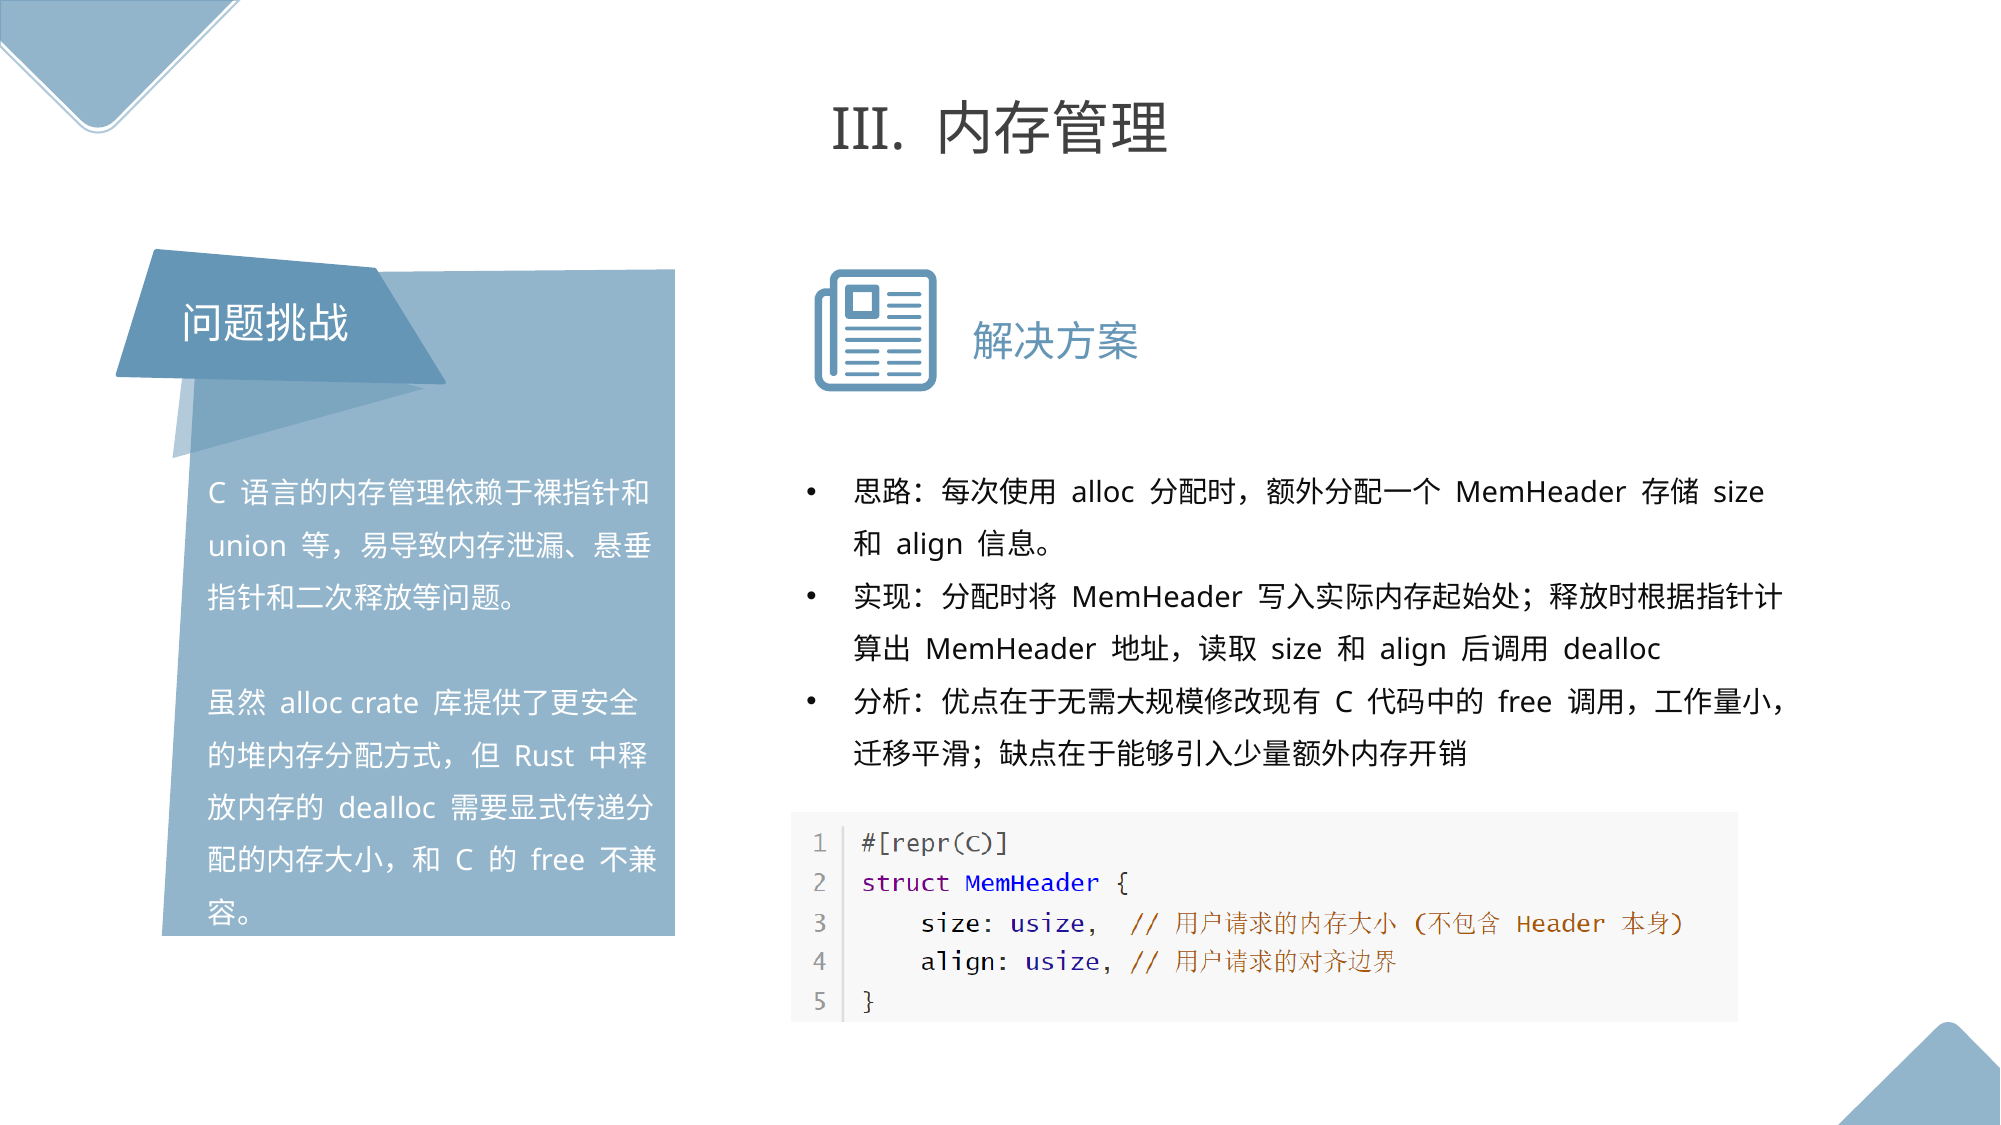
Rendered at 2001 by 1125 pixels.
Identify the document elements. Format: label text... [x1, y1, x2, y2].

text_box 解决方案 [937, 307, 1202, 373]
text_box [1836, 1021, 2000, 1125]
text_box [172, 377, 425, 459]
text_box C 语言的内存管理依赖于裸指针和 union 等，易导致内存泄漏、悬垂指针和二次释放等问题。 虽然 alloc crate 库提供了更安全的堆内存分配方式，但 Rust 中释放内存的 dealloc 需要显式传递分配的内存大小，和 C 的 free 不兼容。 [193, 449, 676, 989]
picture [791, 812, 1738, 1022]
text_box [210, 269, 675, 449]
text_box [0, 0, 241, 134]
text_box III. 内存管理 [701, 84, 1299, 169]
text_box 问题挑战 [142, 289, 388, 355]
text_box 思路：每次使用 alloc 分配时，额外分配一个 MemHeader 存储 size 和 align 信息。 实现：分配时将 MemHeader 写入实际内存起始处；释放时根据指针计算出 MemHeader 地址，读取 size 和 align 后调用 dealloc 分析：优点在于无需大规模修改现有 C 代码中的 free 调用，工作量小，迁移平滑；缺点在于能够引入少量额外内存开销 [791, 448, 1806, 778]
text_box [117, 291, 444, 383]
text_box [144, 251, 387, 289]
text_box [814, 269, 937, 392]
text_box [161, 453, 193, 936]
